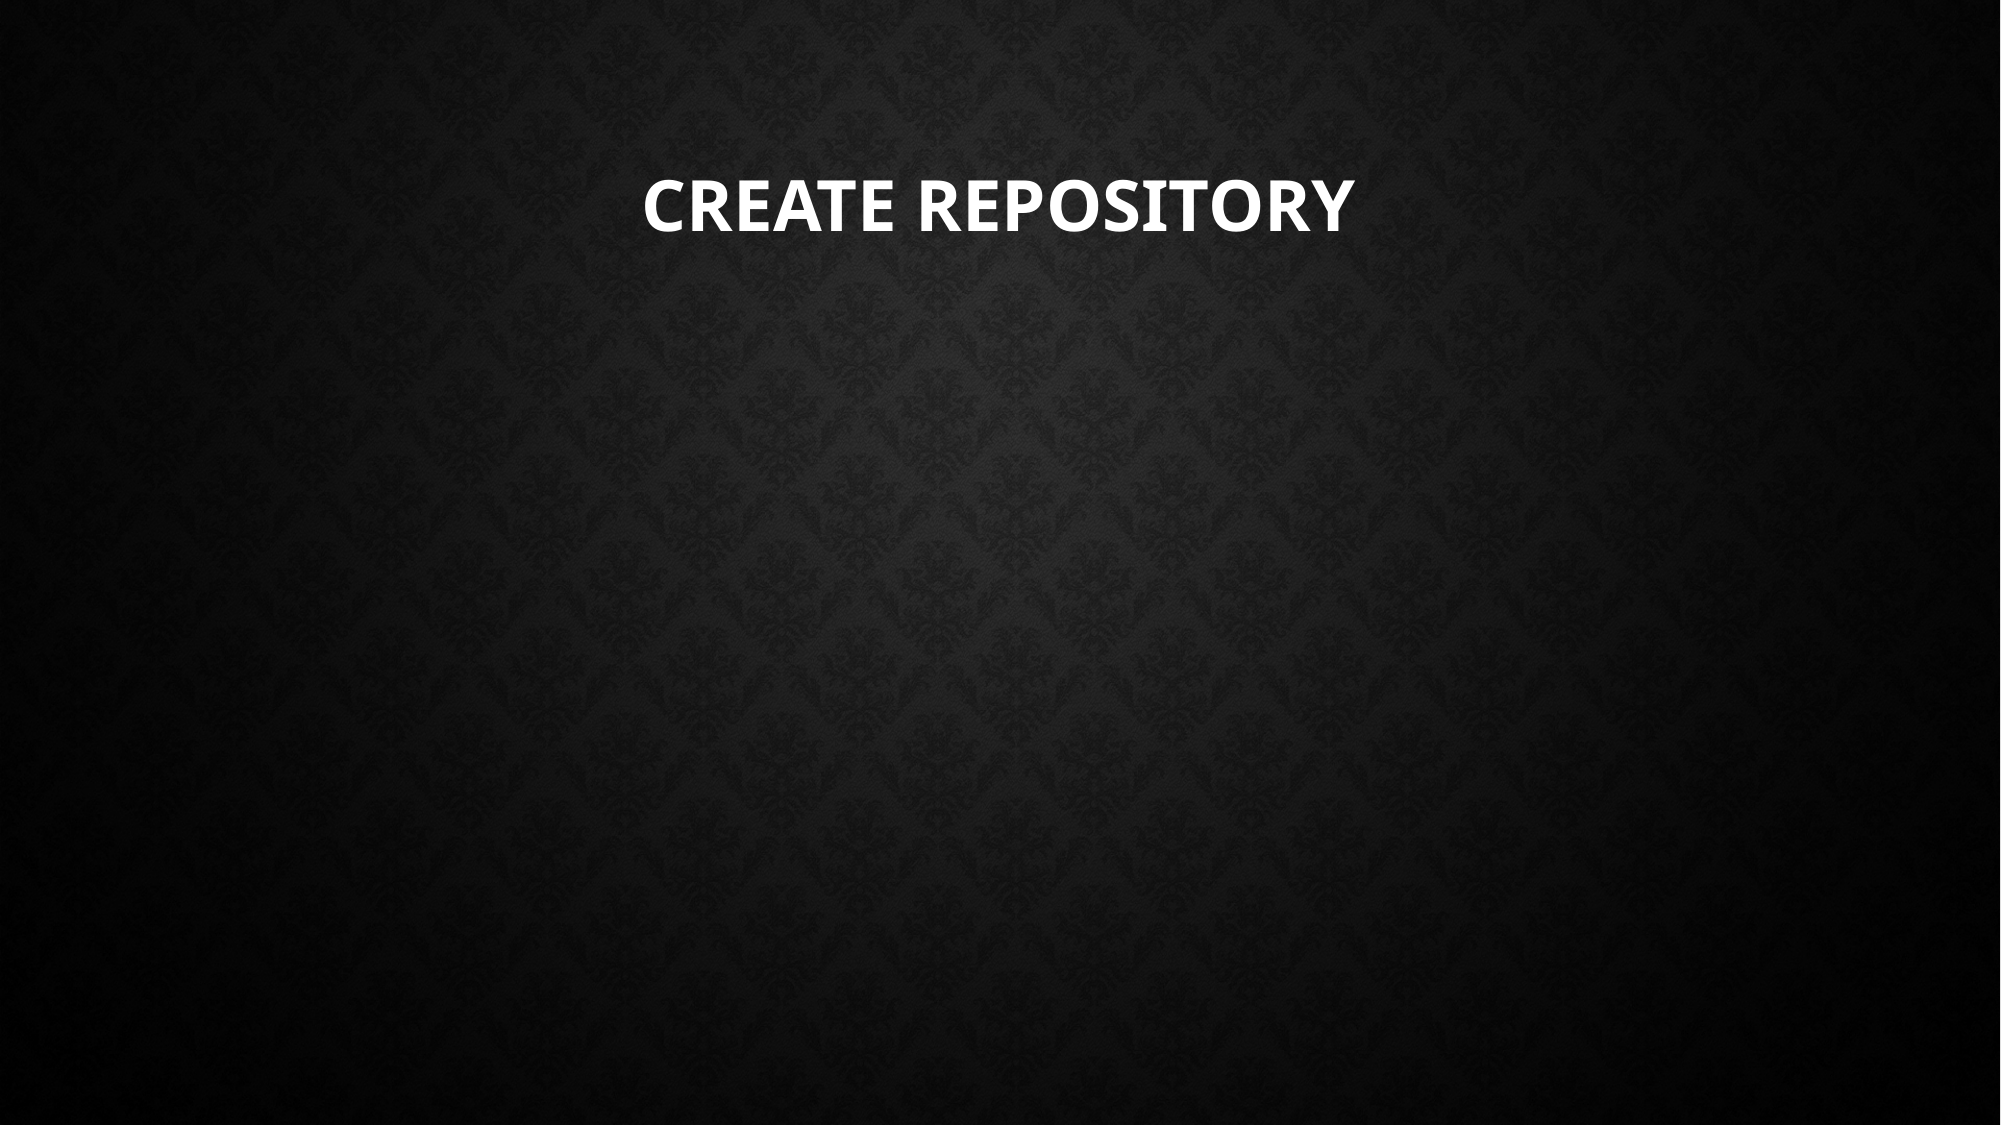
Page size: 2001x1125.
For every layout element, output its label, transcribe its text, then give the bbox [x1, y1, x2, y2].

title CREATE REPOSITORY [149, 99, 1849, 318]
